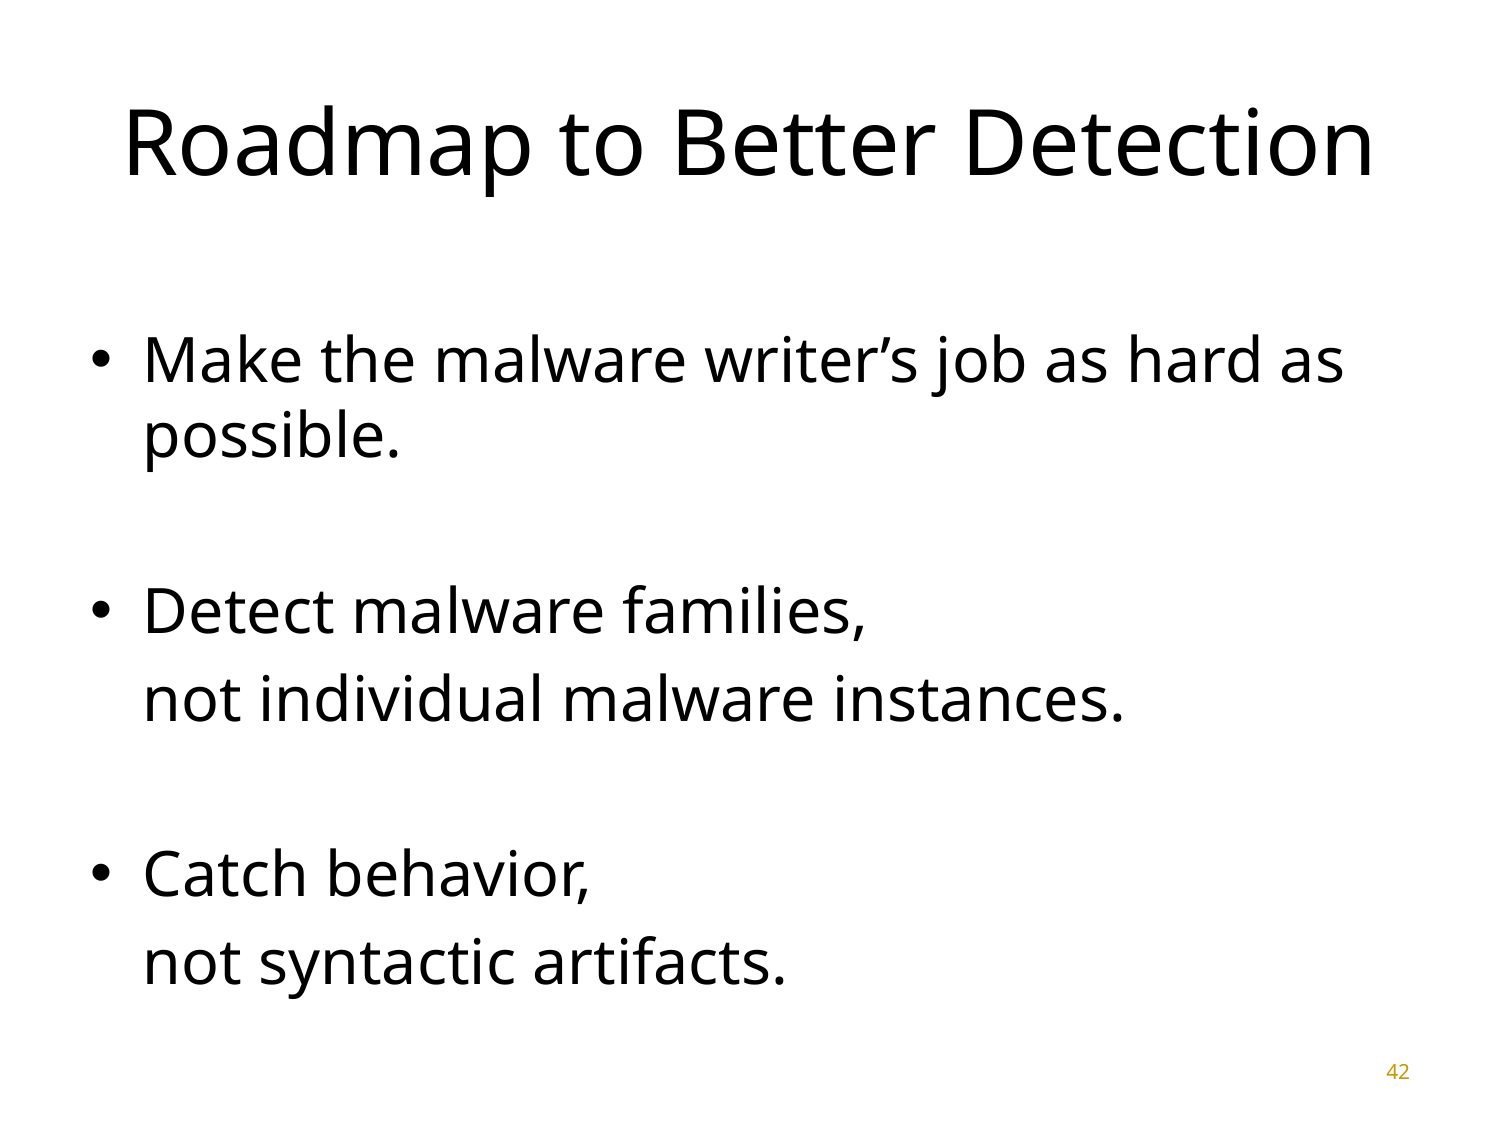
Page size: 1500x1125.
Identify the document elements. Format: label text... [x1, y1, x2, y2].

slide_number 42 [1074, 1042, 1425, 1103]
title Roadmap to Better Detection [75, 45, 1425, 233]
list Make the malware writer’s job as hard as possible. Detect malware families, not individual malware instances. Catch behavior, not syntactic artifacts. [75, 262, 1425, 1005]
